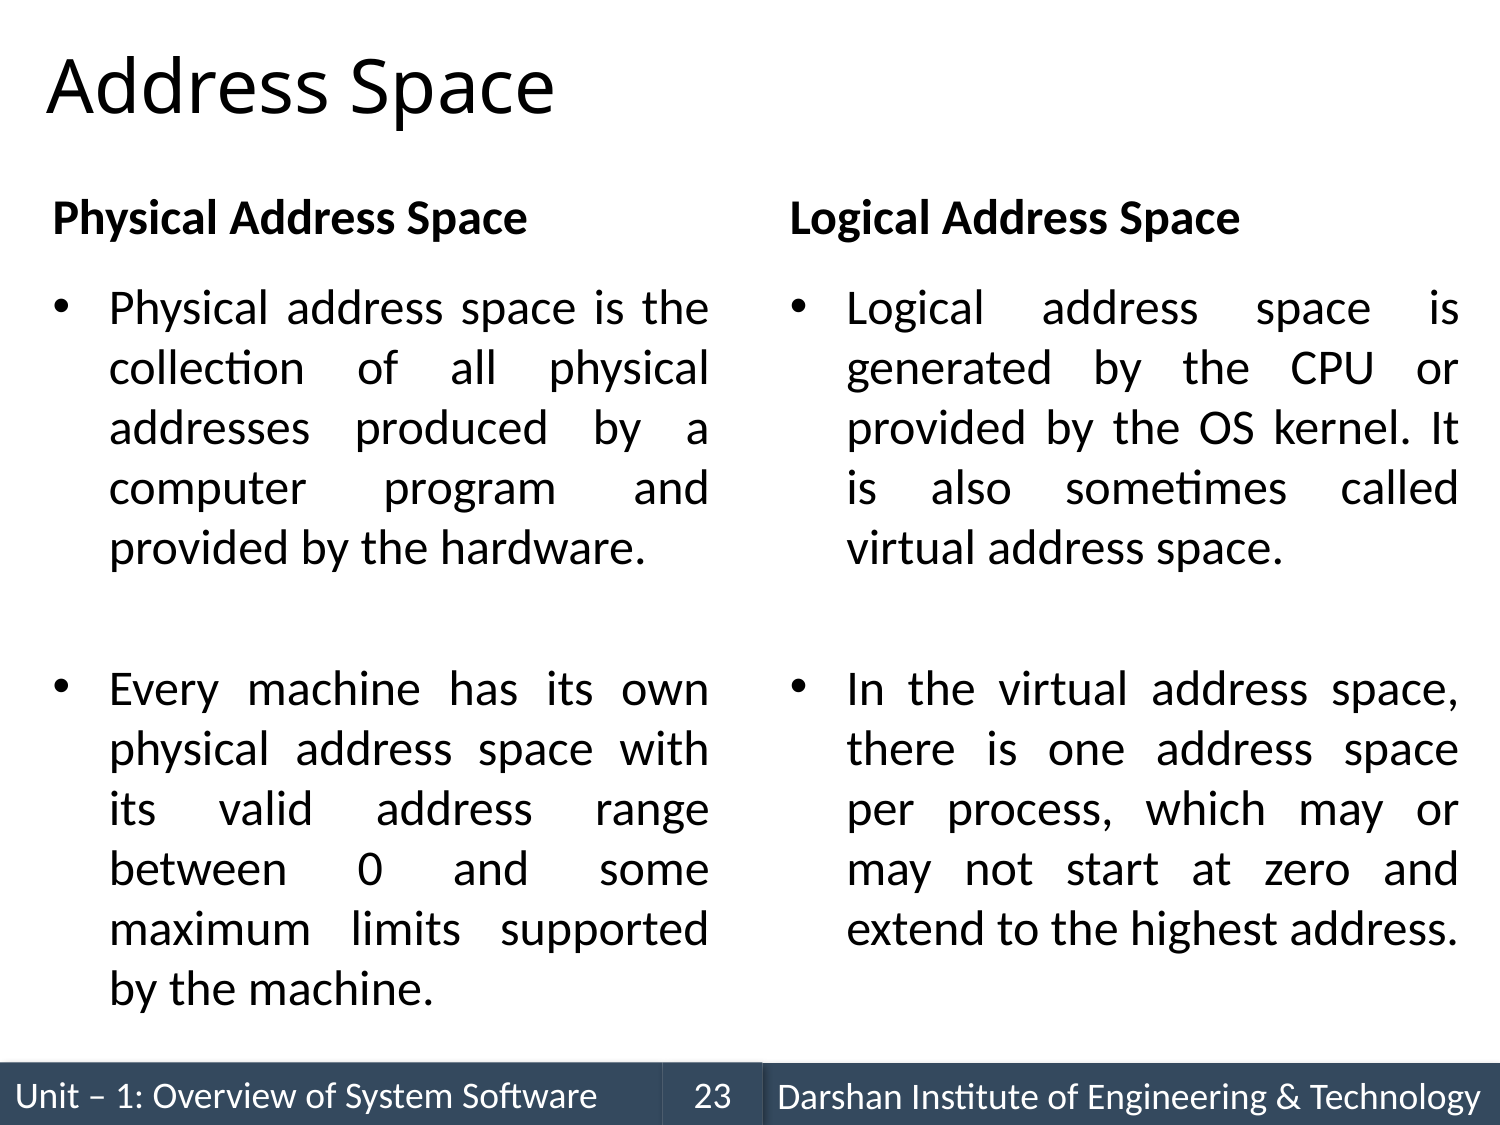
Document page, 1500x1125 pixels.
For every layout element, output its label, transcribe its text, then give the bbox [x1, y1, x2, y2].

list Logical Address Space [774, 162, 1475, 267]
list Logical address space is generated by the CPU or provided by the OS kernel. It is also sometimes called virtual address space. In the virtual address space, there is one address space per process, which may or may not start at zero and extend to the highest address. [774, 267, 1475, 1038]
list Physical address space is the collection of all physical addresses produced by a computer program and provided by the hardware. Every machine has its own physical address space with its valid address range between 0 and some maximum limits supported by the machine. [37, 267, 725, 1038]
title Address Space [31, 17, 1469, 150]
list Physical Address Space [37, 162, 725, 267]
